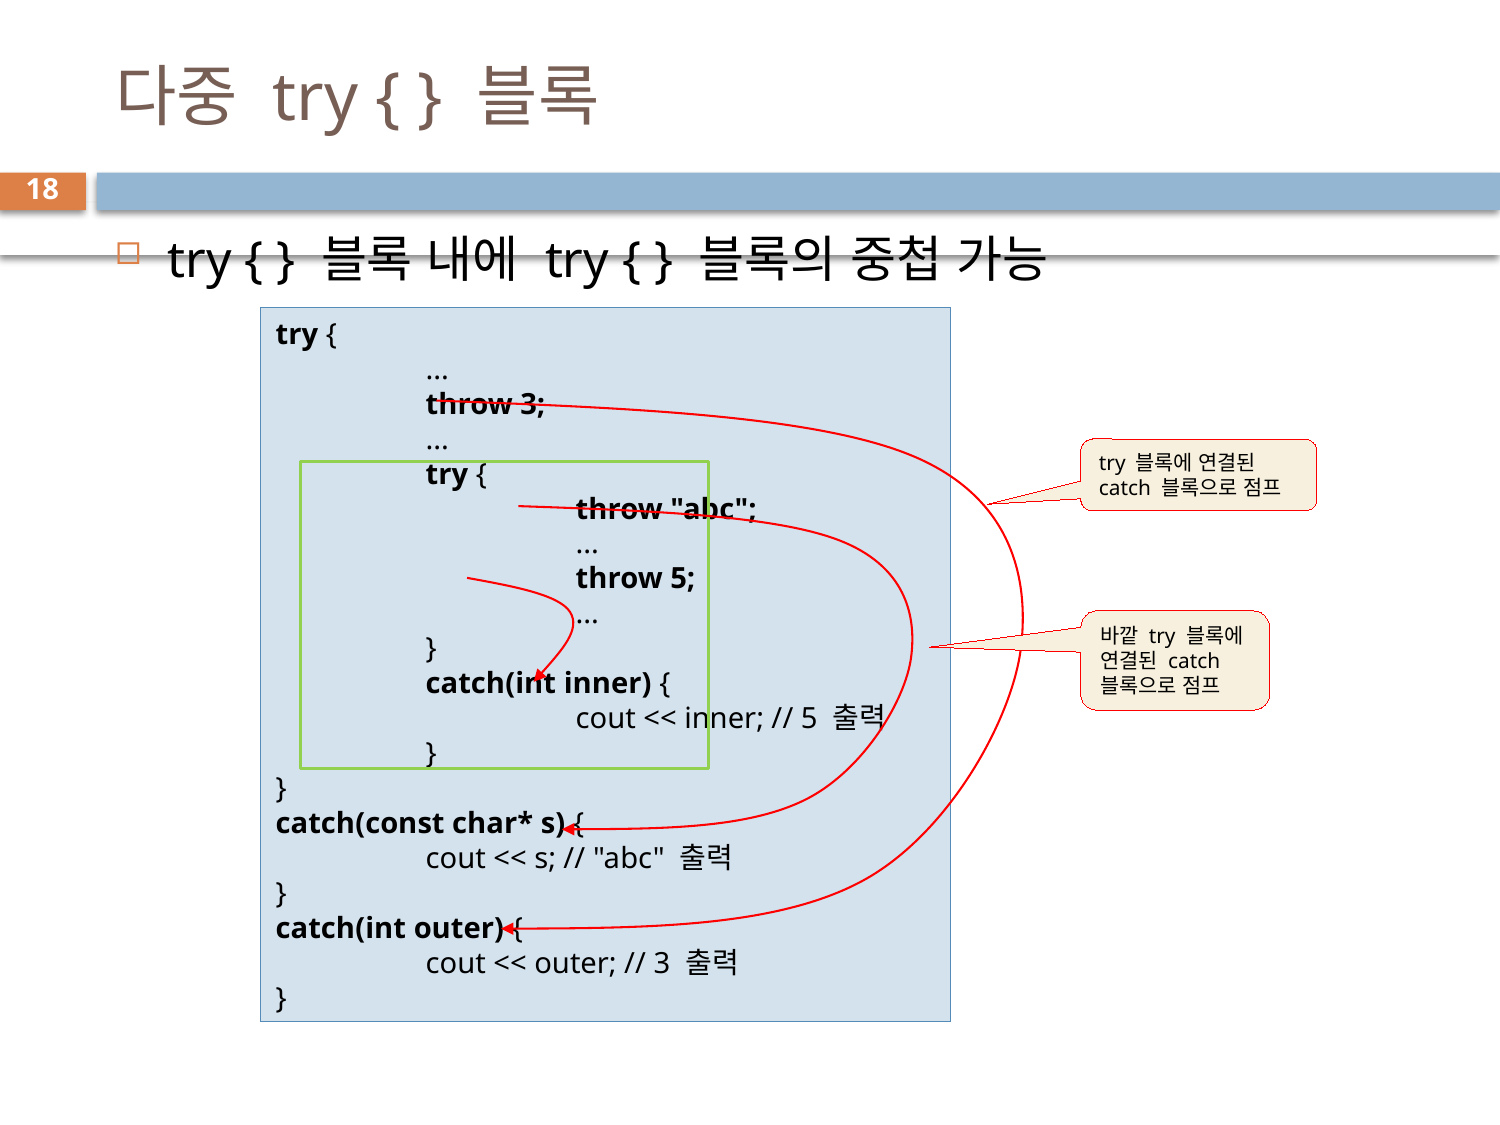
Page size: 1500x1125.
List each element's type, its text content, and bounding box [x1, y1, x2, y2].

text_box try { ... throw 3; ... try { throw "abc"; ... throw 5; ... } catch(int inner) { cout << inner; // 5 출력 } } catch(const char* s) { cout << s; // "abc" 출력 } catch(int outer) { cout << outer; // 3 출력 } [260, 307, 951, 1022]
text_box [436, 399, 1025, 935]
text_box try 블록에 연결된 catch 블록으로 점프 [987, 438, 1317, 511]
list try { } 블록 내에 try { } 블록의 중첩 가능 [100, 219, 1438, 1047]
text_box 바깥 try 블록에 연결된 catch 블록으로 점프 [929, 610, 1270, 711]
slide_number 18 [0, 170, 87, 211]
text_box [466, 576, 541, 682]
title 다중 try { } 블록 [100, 37, 1438, 149]
text_box [299, 460, 481, 770]
text_box [518, 504, 914, 836]
